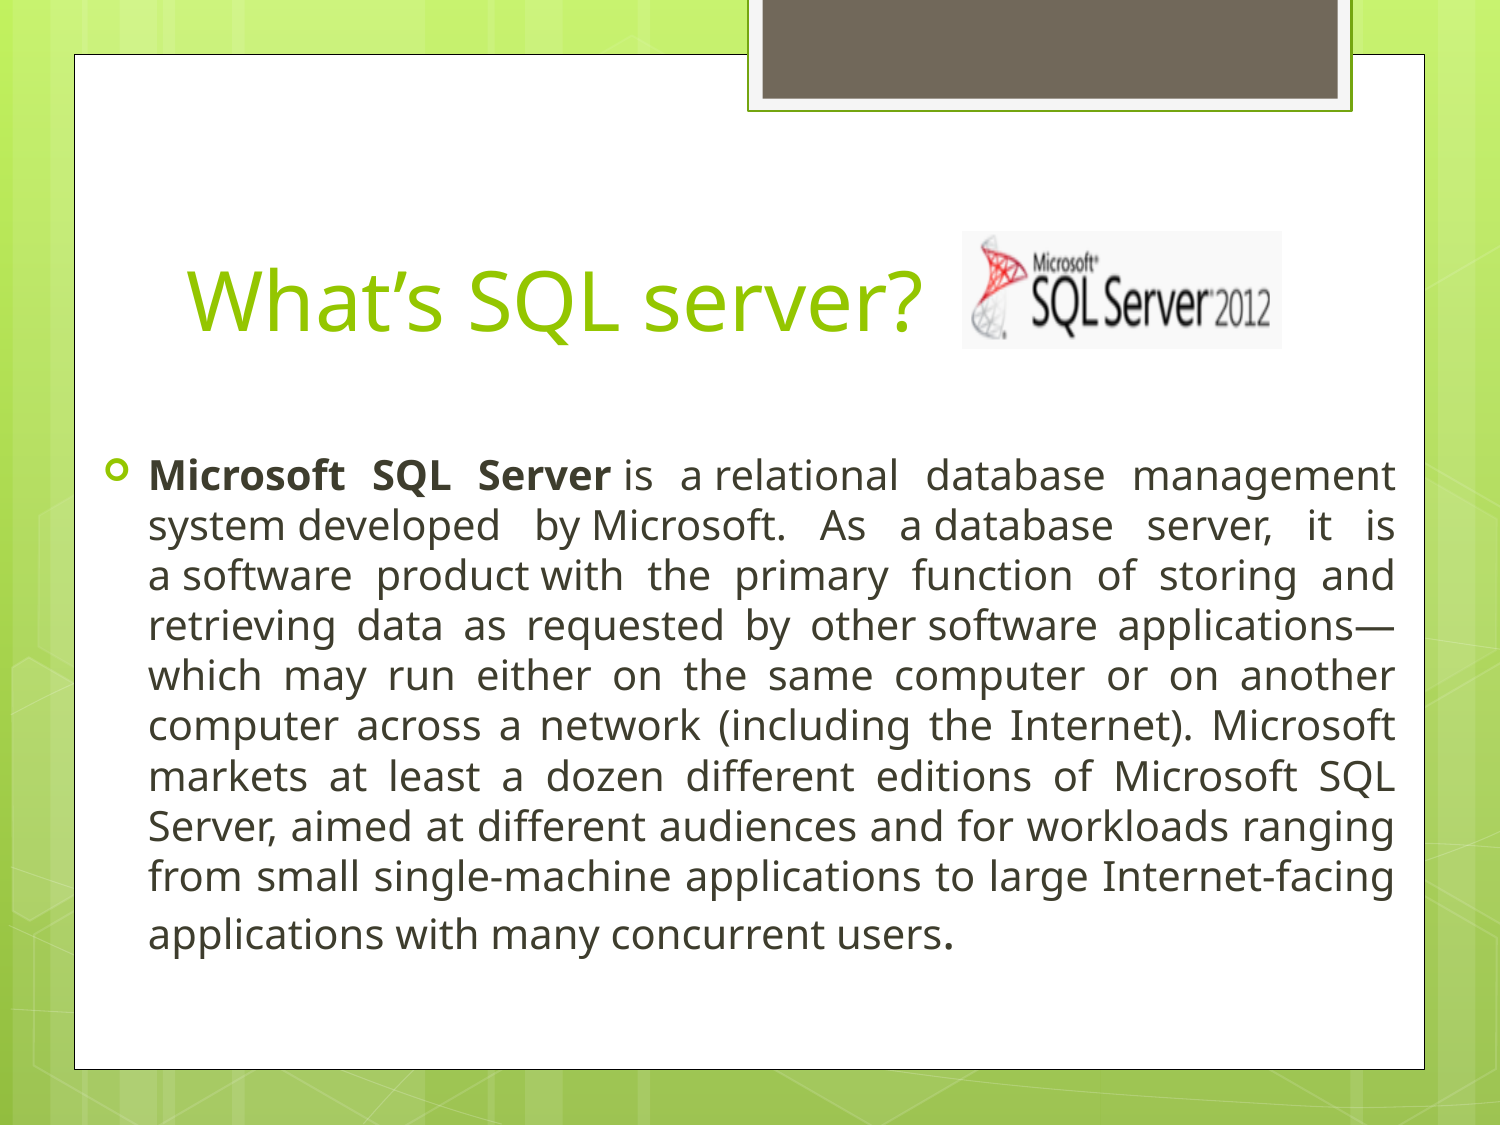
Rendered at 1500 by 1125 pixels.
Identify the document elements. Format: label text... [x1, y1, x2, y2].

title What’s SQL server? [171, 168, 1324, 357]
list Microsoft SQL Server is a relational database management system developed by Microsoft. As a database server, it is a software product with the primary function of storing and retrieving data as requested by other software applications—which may run either on the same computer or on another computer across a network (including the Internet). Microsoft markets at least a dozen different editions of Microsoft SQL Server, aimed at different audiences and for workloads ranging from small single-machine applications to large Internet-facing applications with many concurrent users. [76, 381, 1412, 1059]
picture [962, 231, 1282, 349]
